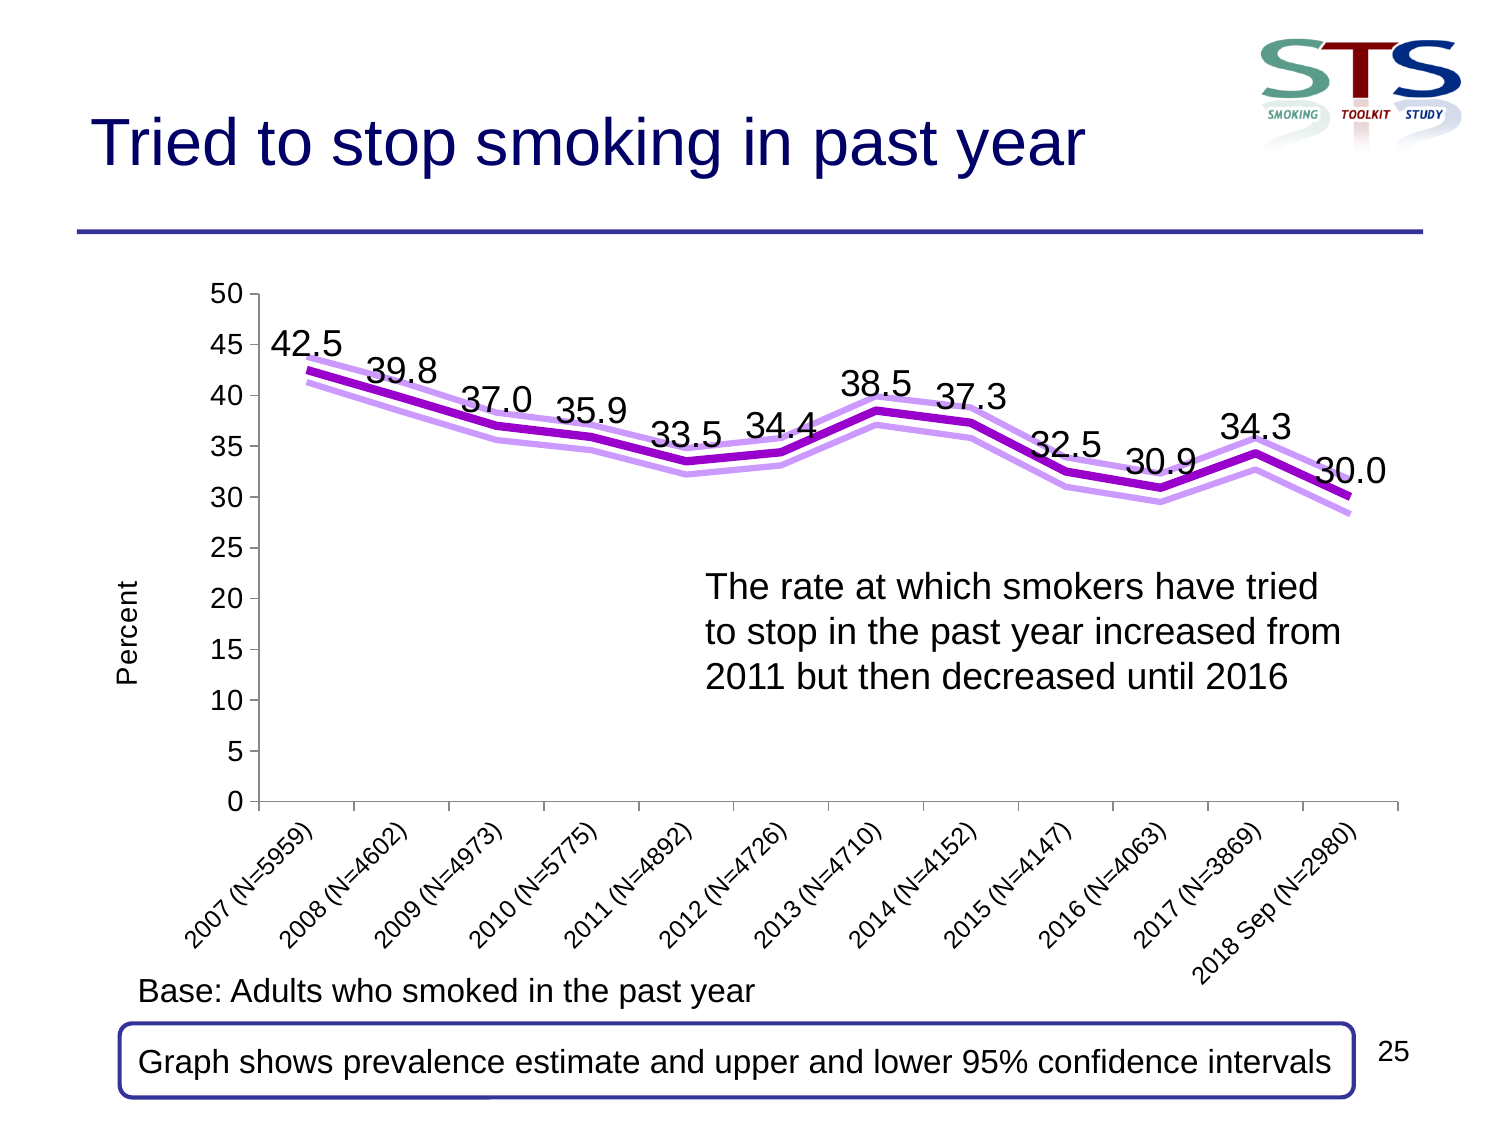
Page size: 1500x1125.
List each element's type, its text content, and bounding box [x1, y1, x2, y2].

title Tried to stop smoking in past year [75, 45, 1258, 233]
chart [74, 262, 1426, 1006]
picture [1258, 36, 1464, 156]
slide_number 25 [1009, 1024, 1425, 1103]
text_box Graph shows prevalence estimate and upper and lower 95% confidence intervals [117, 1021, 1356, 1100]
